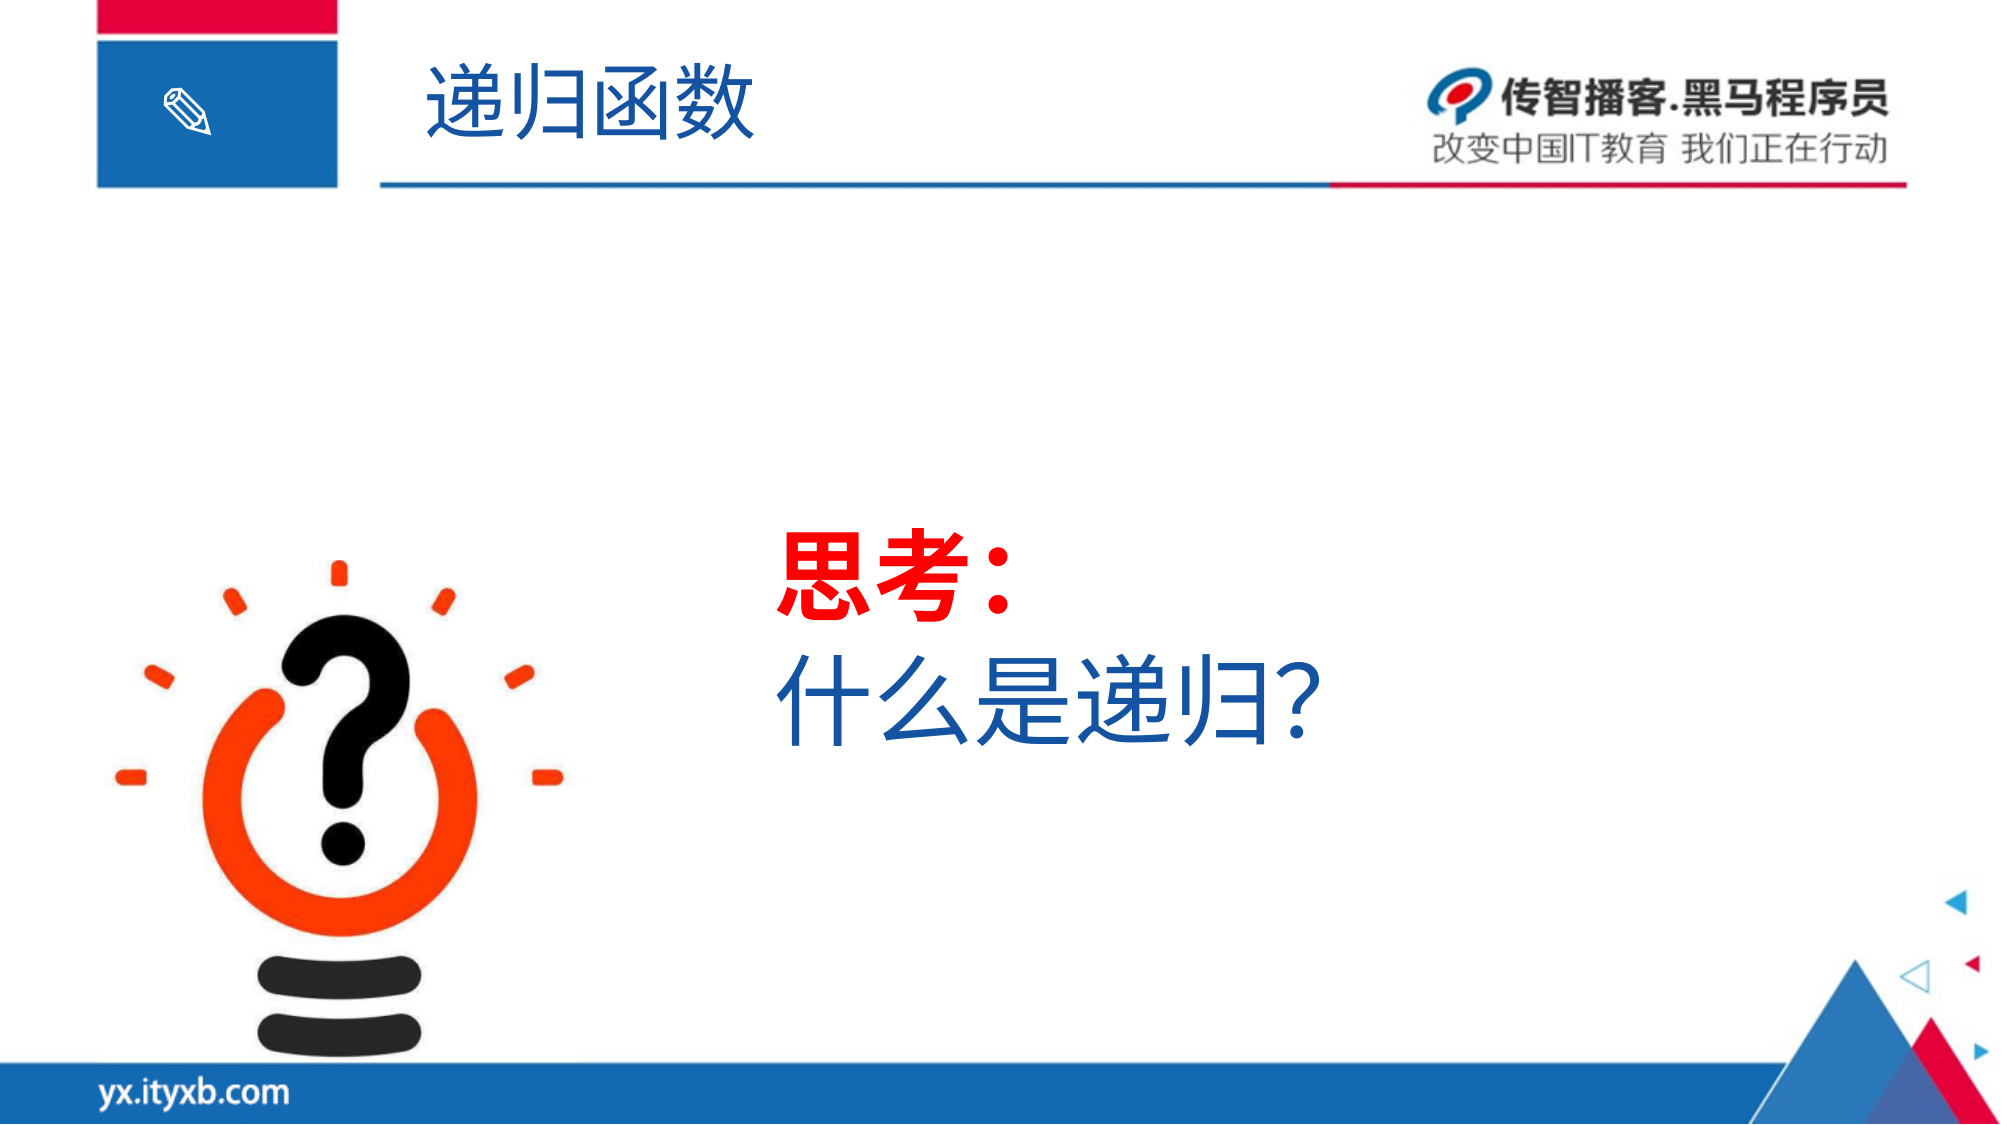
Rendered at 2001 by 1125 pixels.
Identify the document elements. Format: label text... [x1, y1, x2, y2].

picture [0, 0, 2000, 1124]
text_box 递归函数 [409, 43, 1292, 158]
text_box 思考： 什么是递归？ [758, 445, 1628, 766]
